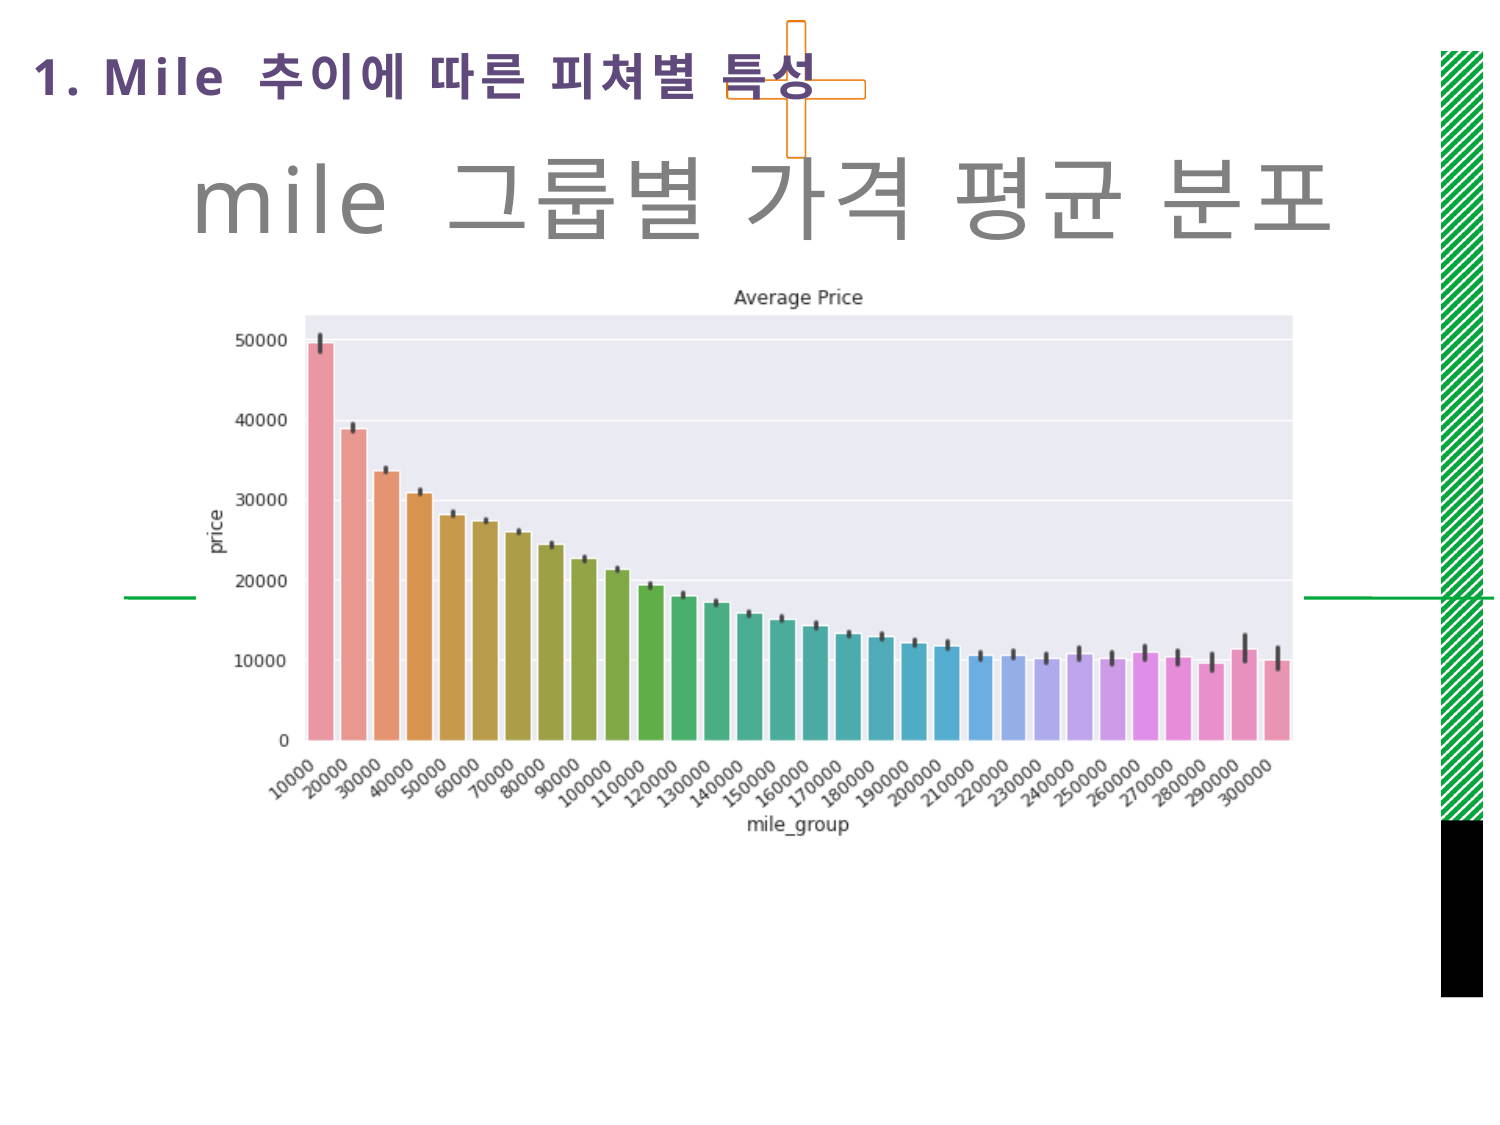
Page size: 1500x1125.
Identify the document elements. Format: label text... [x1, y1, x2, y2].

picture [196, 277, 1304, 848]
picture [1441, 48, 1483, 596]
title mile 그룹별 가격 평균 분포 [110, 73, 1386, 315]
picture [1441, 600, 1483, 1000]
text_box 1. Mile 추이에 따른 피쳐별 특성 [17, 0, 927, 94]
